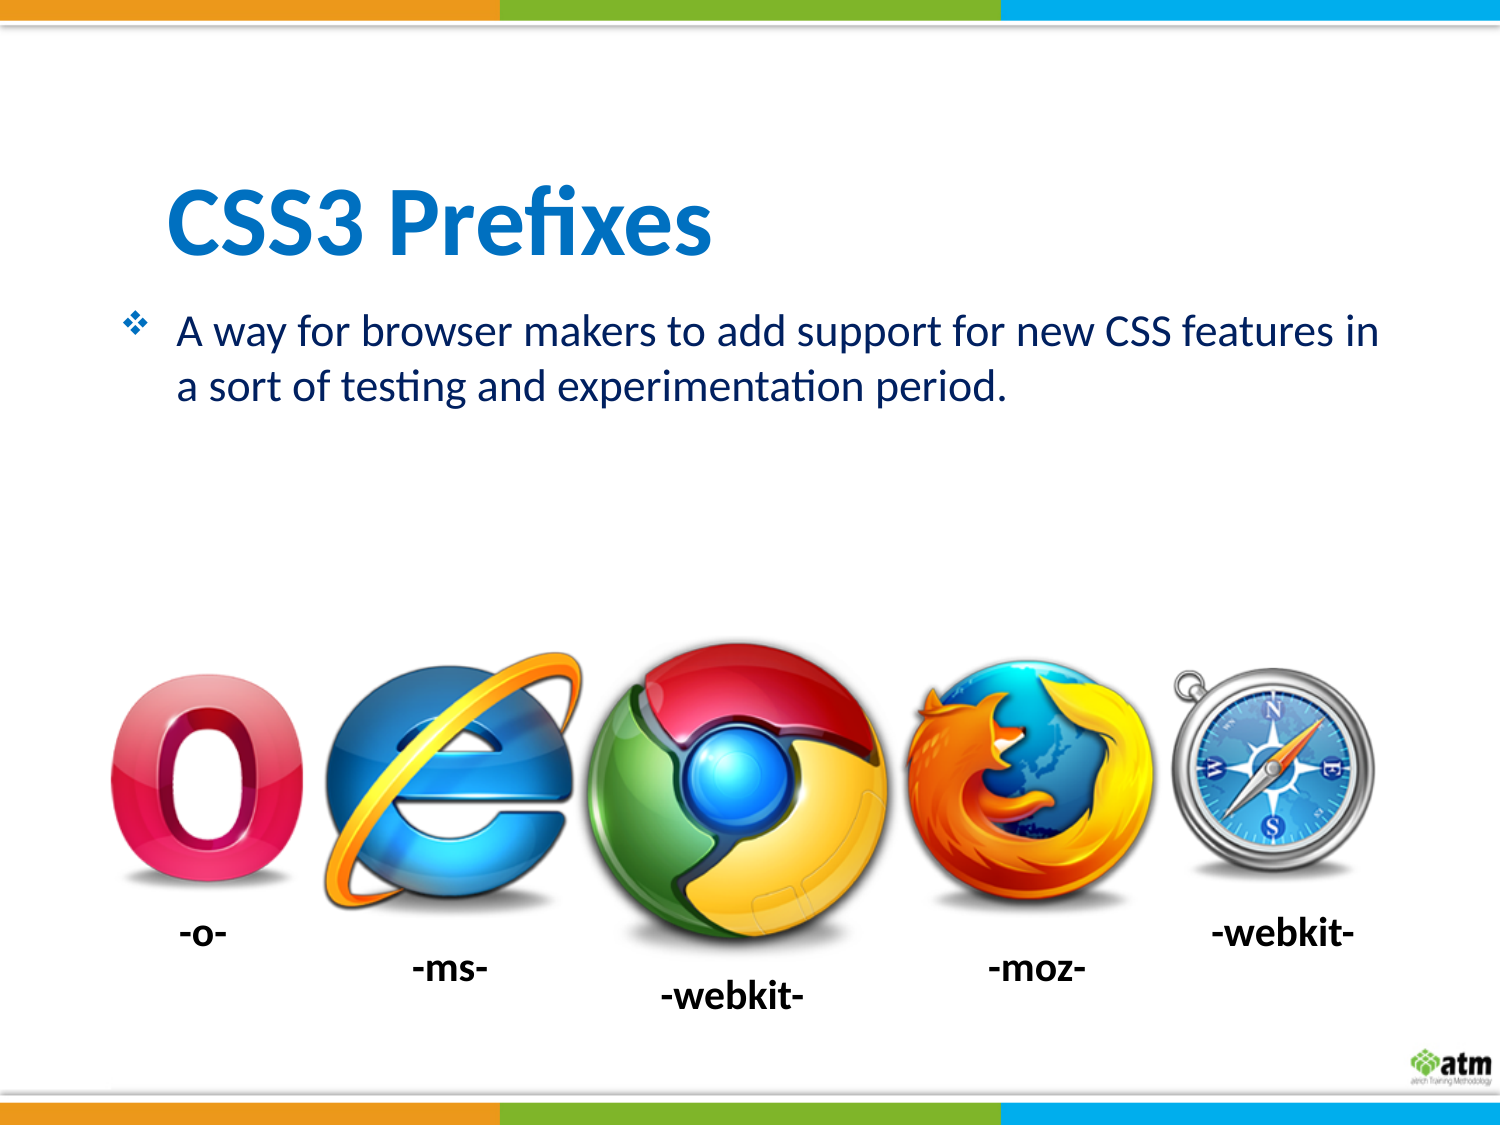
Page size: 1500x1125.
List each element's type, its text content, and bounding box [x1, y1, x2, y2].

picture [0, 0, 1500, 1125]
text_box A way for browser makers to add support for new CSS features in a sort of testing and experimentation period. [105, 292, 1407, 446]
text_box CSS3 Prefixes [152, 164, 821, 268]
text_box -webkit- [645, 999, 819, 1025]
